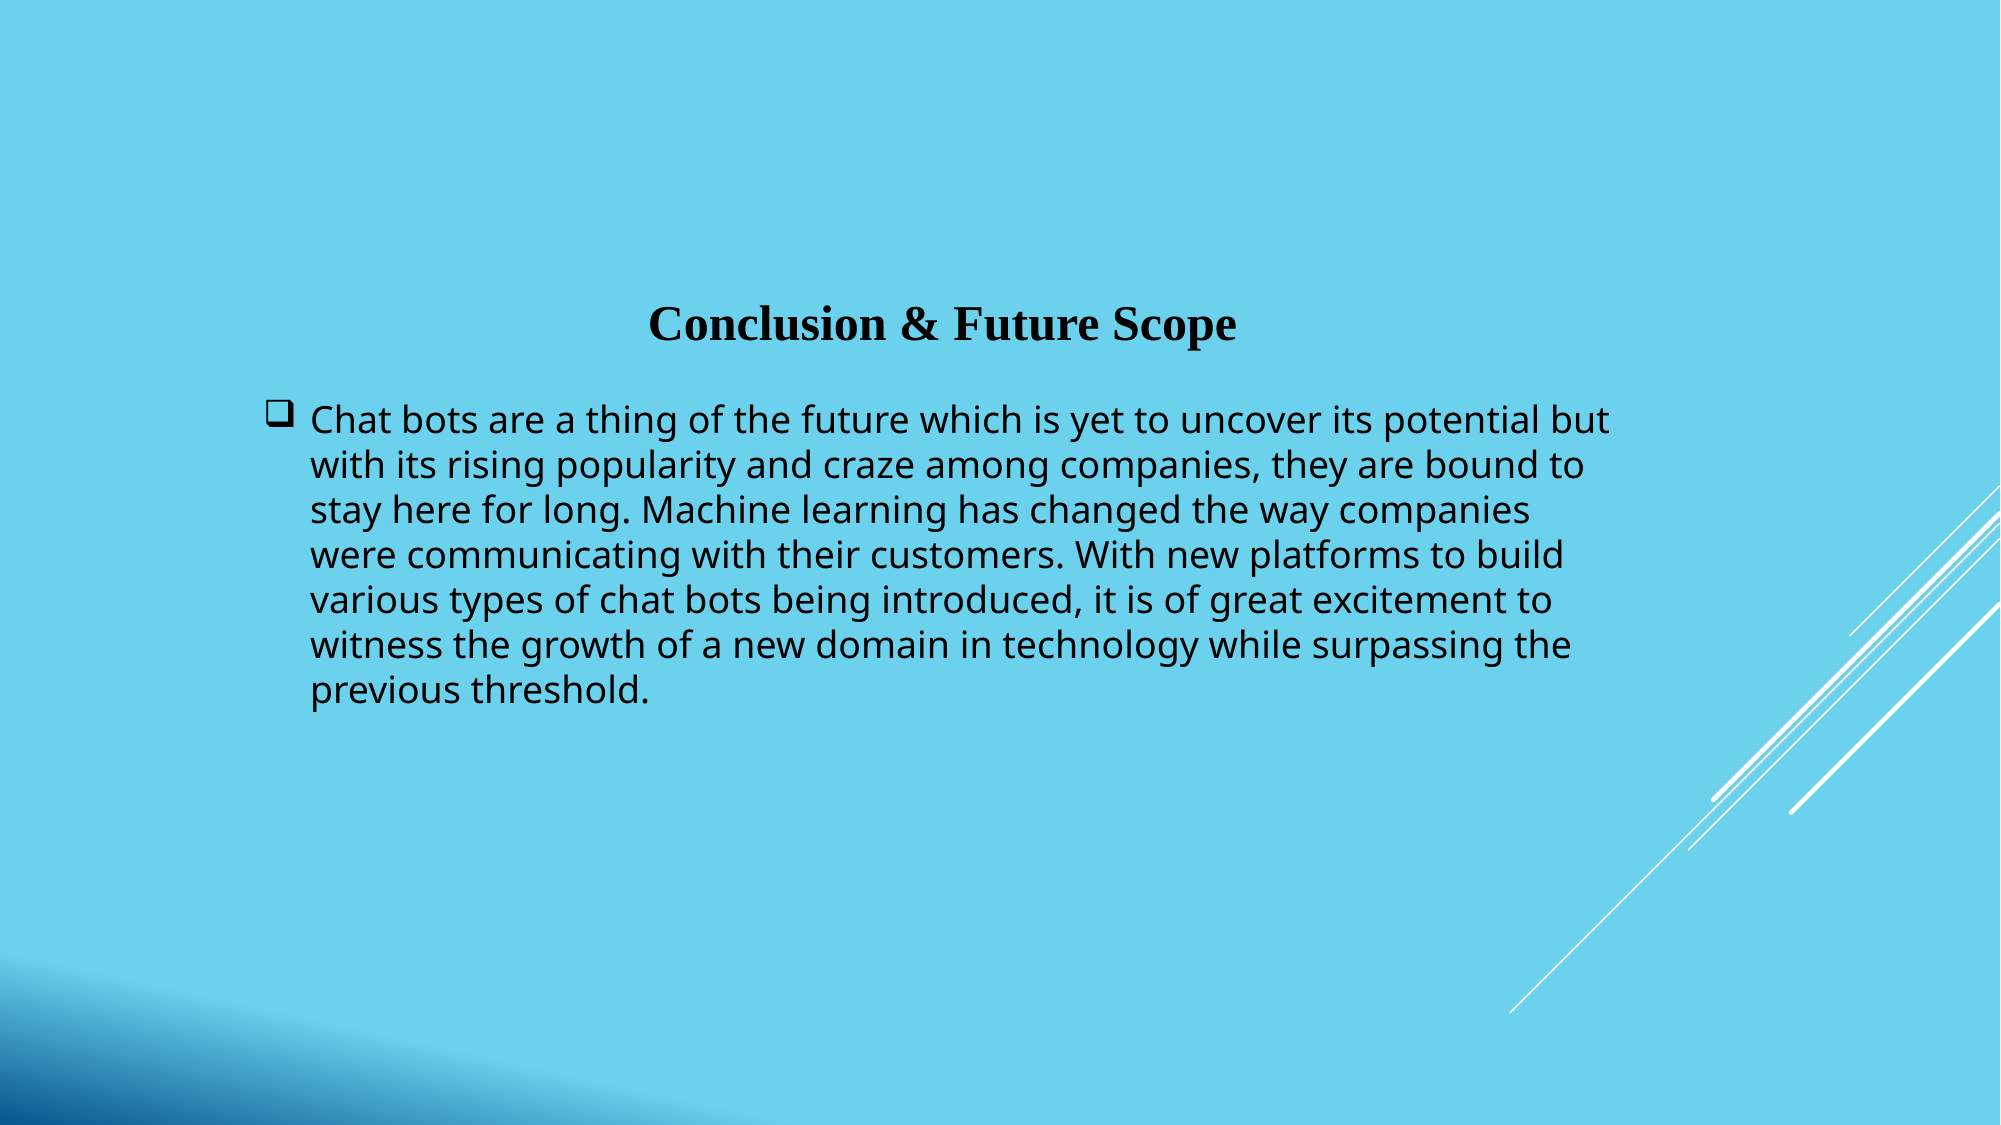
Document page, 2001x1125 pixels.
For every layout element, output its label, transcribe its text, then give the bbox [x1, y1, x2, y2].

text_box Conclusion & Future Scope Chat bots are a thing of the future which is yet to uncover its potential but with its rising popularity and craze among companies, they are bound to stay here for long. Machine learning has changed the way companies were communicating with their customers. With new platforms to build various types of chat bots being introduced, it is of great excitement to witness the growth of a new domain in technology while surpassing the previous threshold. [248, 283, 1637, 719]
